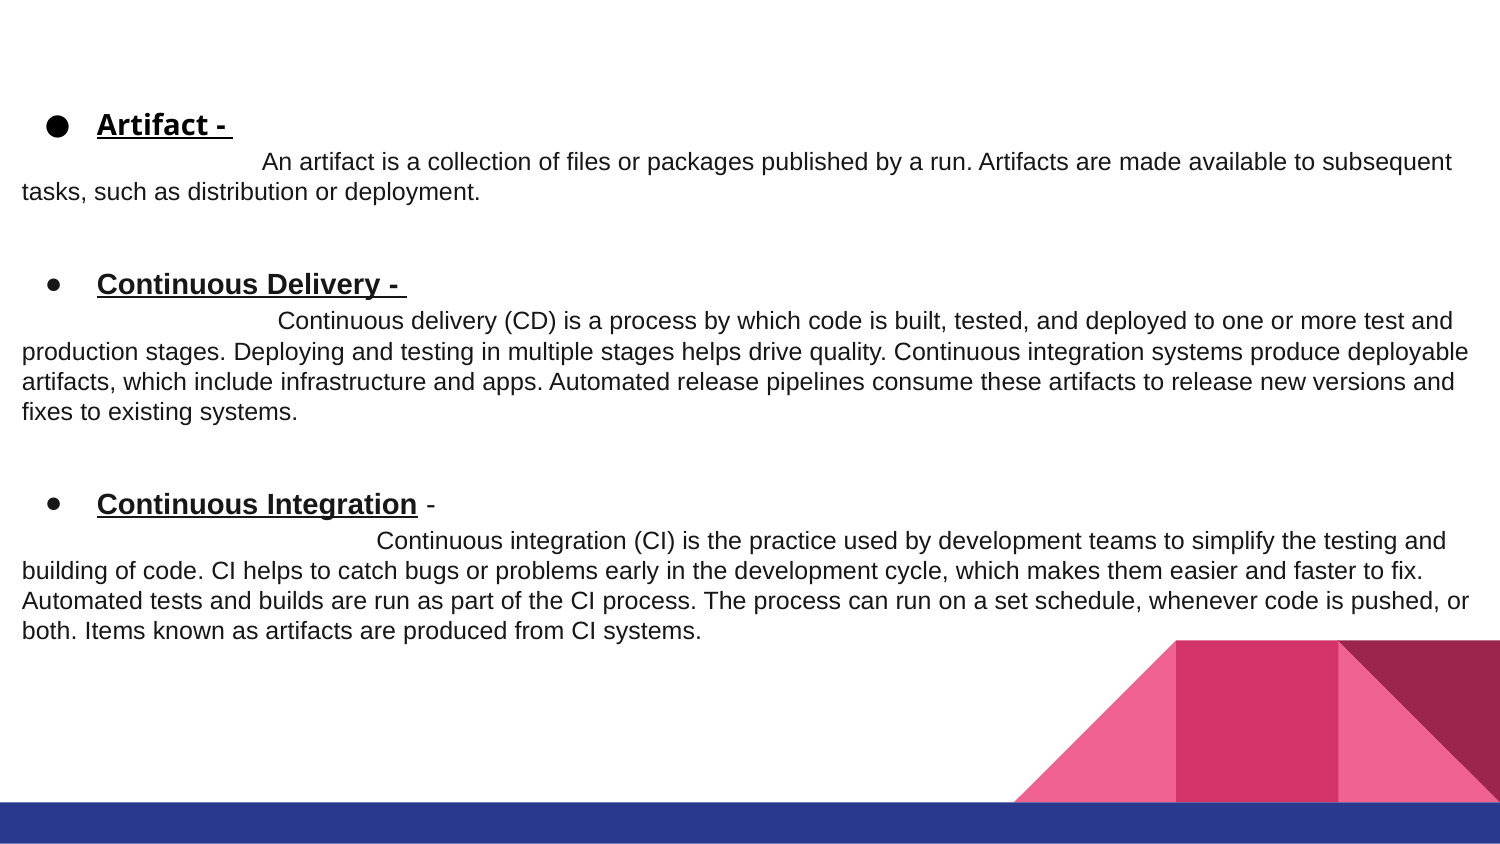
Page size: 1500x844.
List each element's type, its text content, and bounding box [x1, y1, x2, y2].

text_box Artifact - An artifact is a collection of files or packages published by a run. Artifacts are made available to subsequent tasks, such as distribution or deployment. Continuous Delivery - Continuous delivery (CD) is a process by which code is built, tested, and deployed to one or more test and production stages. Deploying and testing in multiple stages helps drive quality. Continuous integration systems produce deployable artifacts, which include infrastructure and apps. Automated release pipelines consume these artifacts to release new versions and fixes to existing systems. Continuous Integration - Continuous integration (CI) is the practice used by development teams to simplify the testing and building of code. CI helps to catch bugs or problems early in the development cycle, which makes them easier and faster to fix. Automated tests and builds are run as part of the CI process. The process can run on a set schedule, whenever code is pushed, or both. Items known as artifacts are produced from CI systems. [6, 90, 1500, 723]
